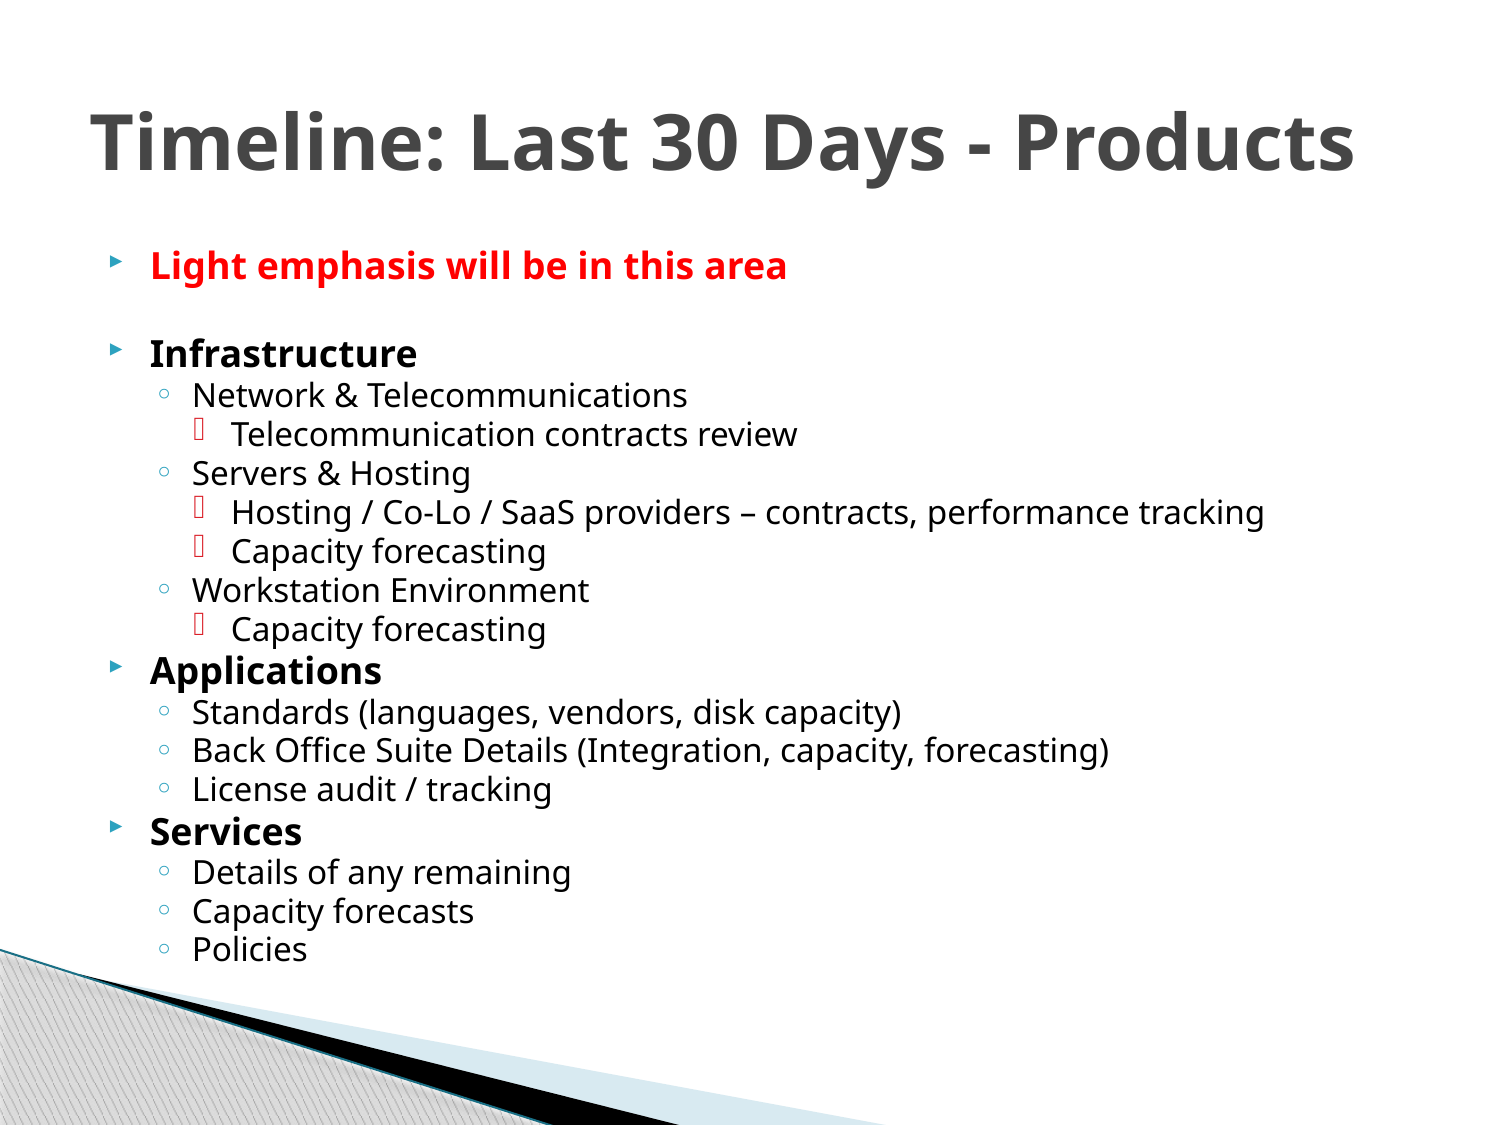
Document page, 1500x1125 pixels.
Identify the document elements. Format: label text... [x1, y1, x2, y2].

list Light emphasis will be in this area Infrastructure Network & Telecommunications Telecommunication contracts review Servers & Hosting Hosting / Co-Lo / SaaS providers – contracts, performance tracking Capacity forecasting Workstation Environment Capacity forecasting Applications Standards (languages, vendors, disk capacity) Back Office Suite Details (Integration, capacity, forecasting) License audit / tracking Services Details of any remaining Capacity forecasts Policies [75, 242, 1425, 986]
title Timeline: Last 30 Days - Products [75, 45, 1425, 233]
